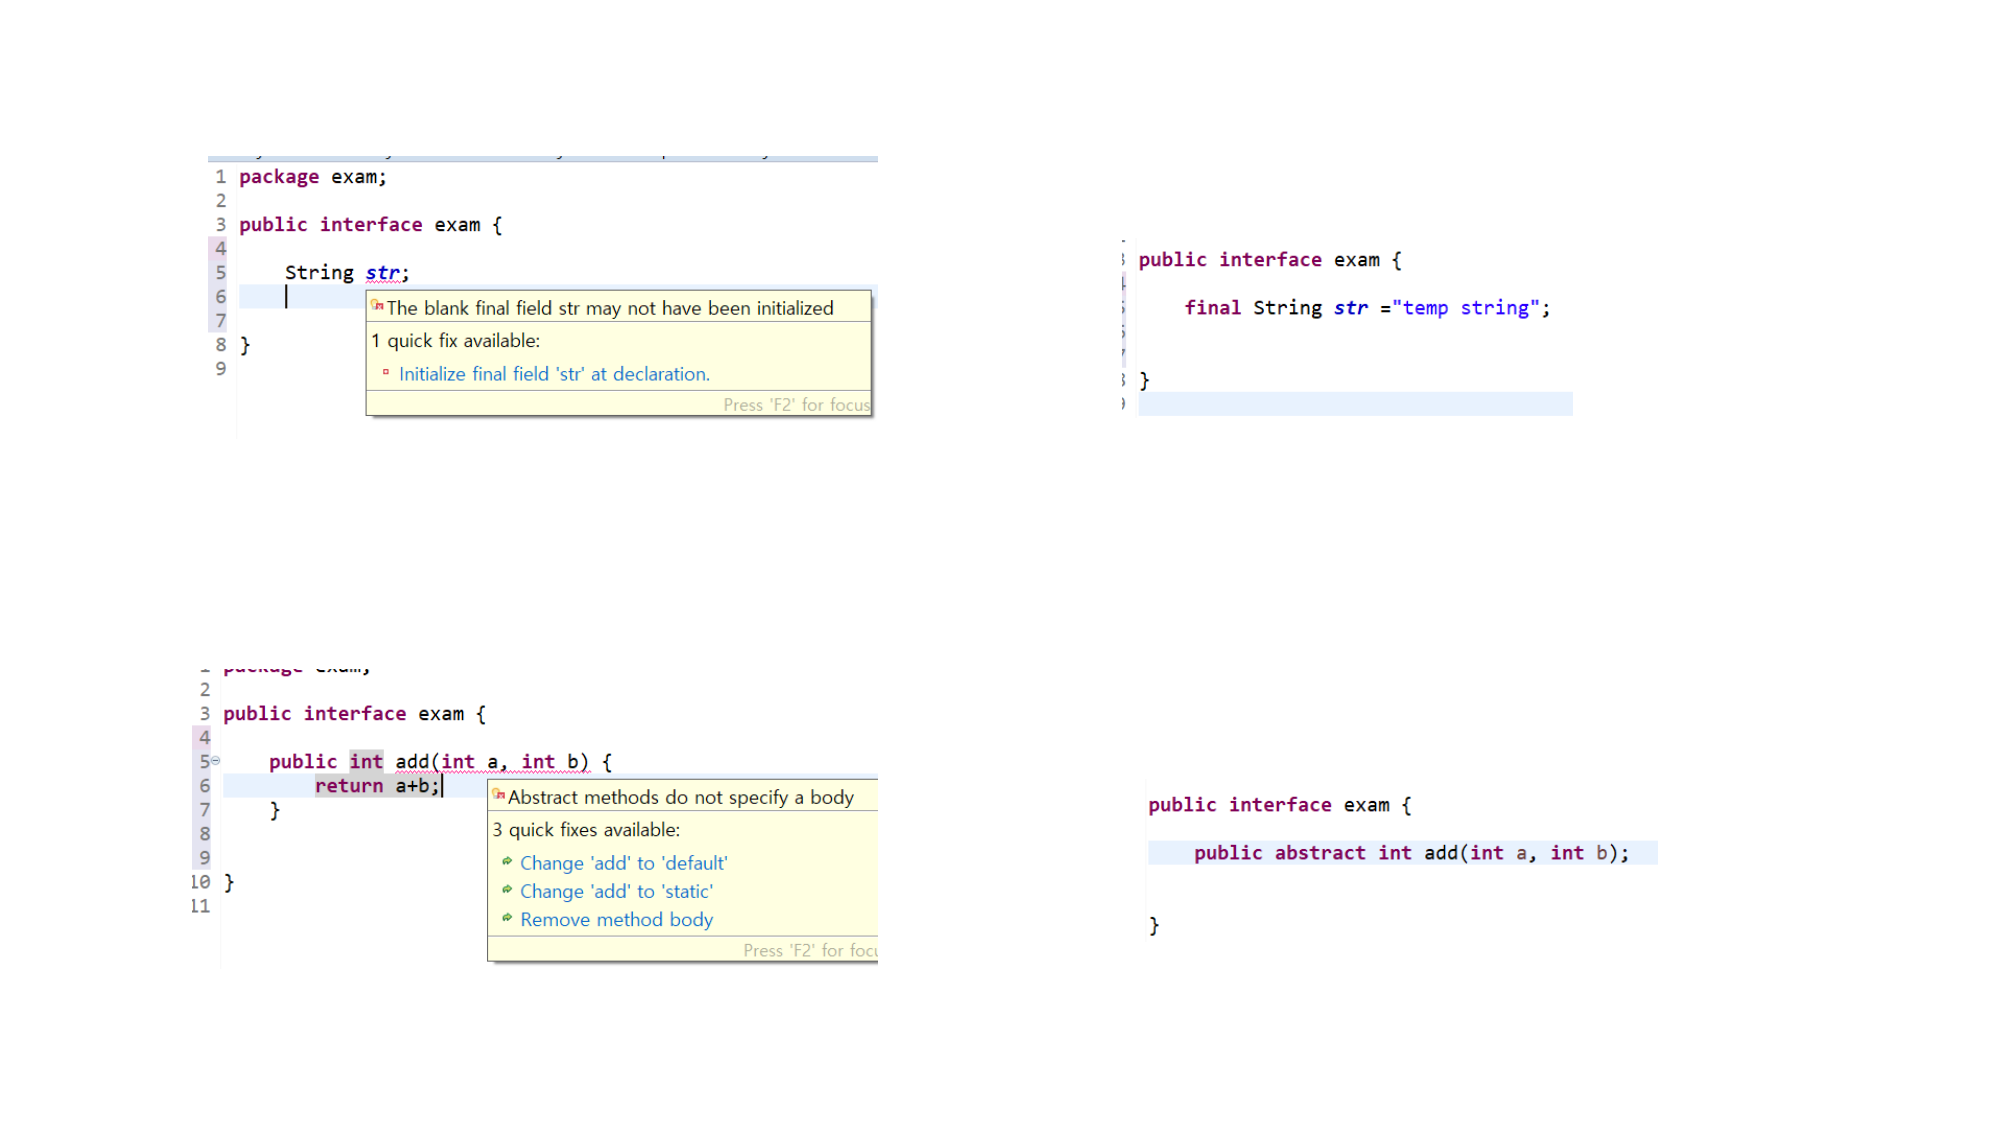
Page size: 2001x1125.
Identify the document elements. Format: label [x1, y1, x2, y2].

picture [1138, 779, 1658, 943]
picture [1122, 238, 1573, 419]
picture [208, 156, 878, 439]
picture [192, 669, 878, 969]
